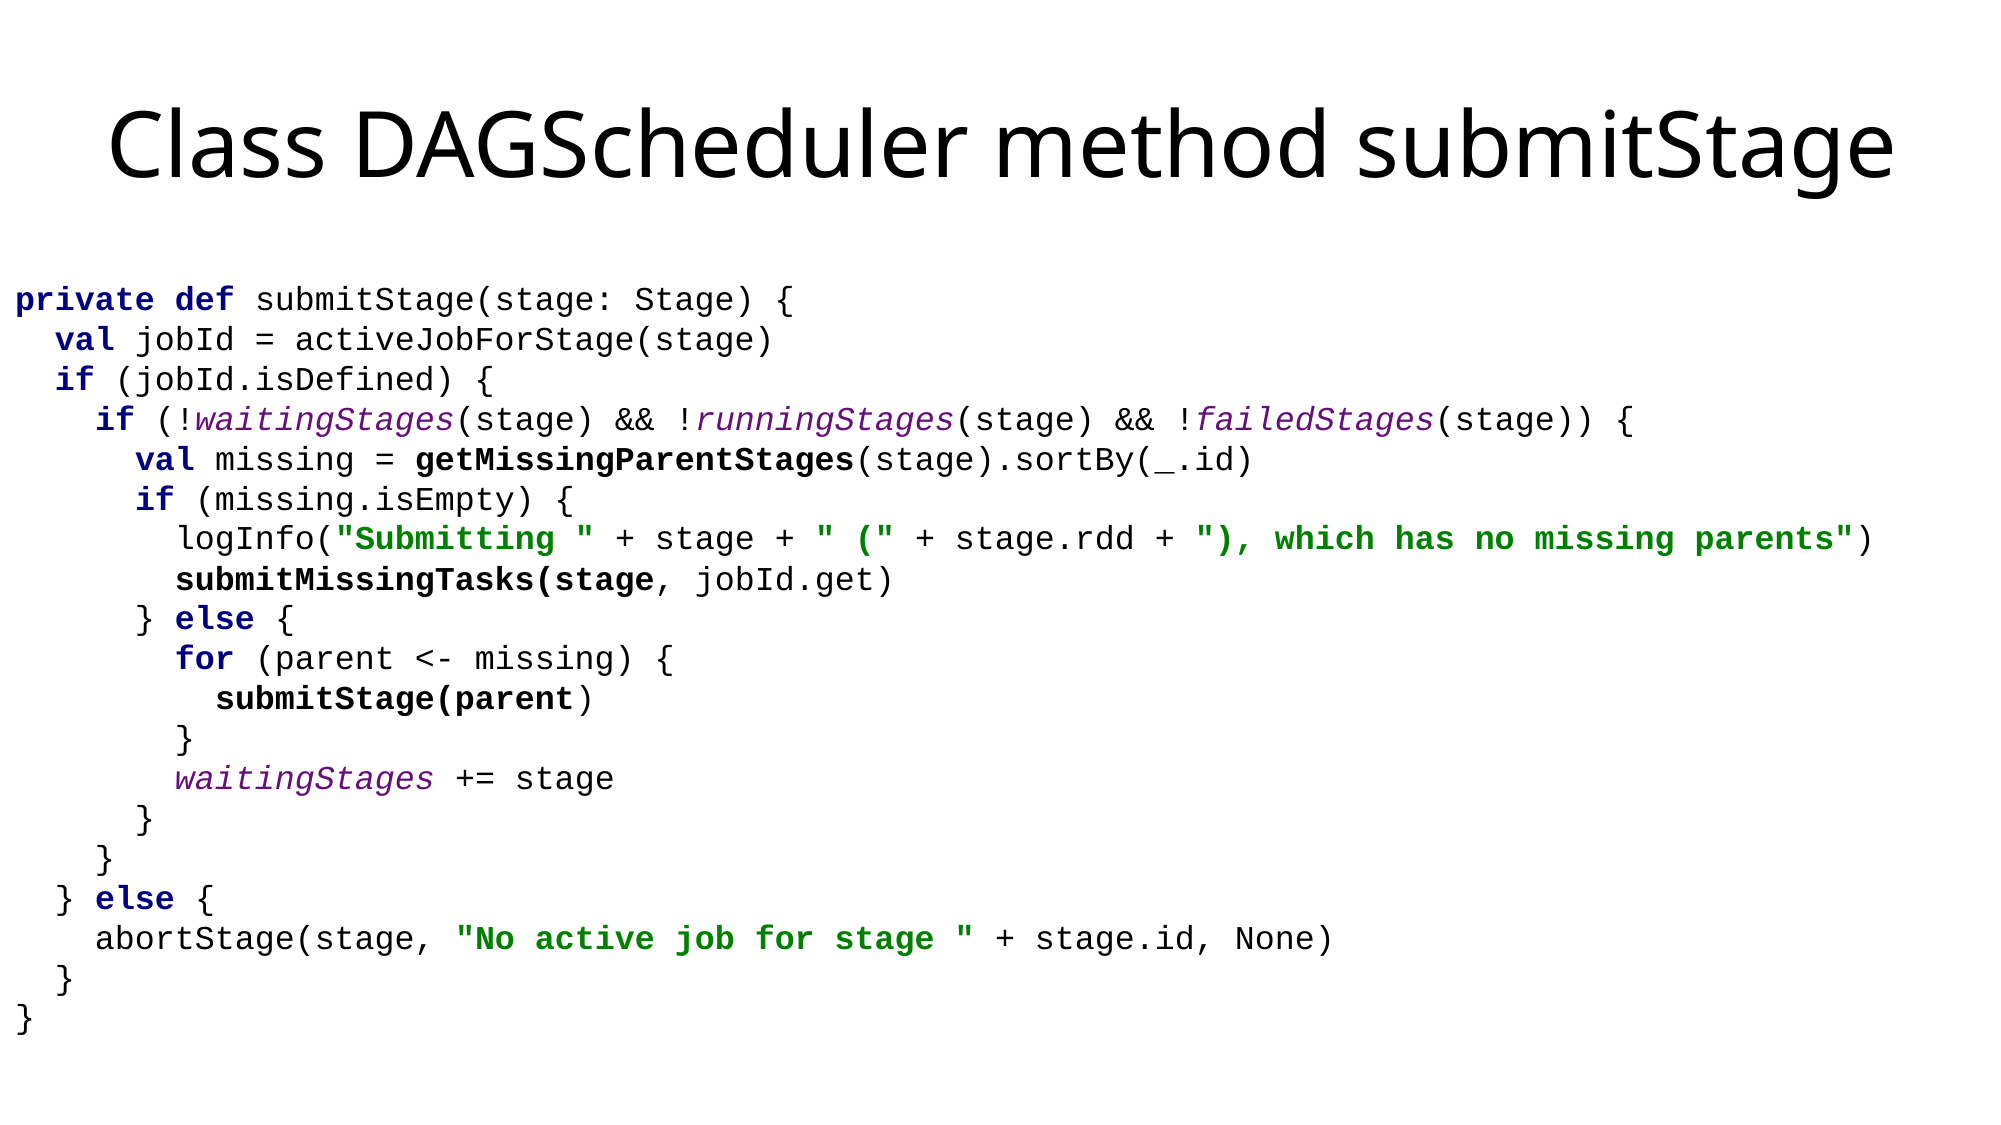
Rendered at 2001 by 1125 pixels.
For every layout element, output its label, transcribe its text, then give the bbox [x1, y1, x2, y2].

title Class DAGScheduler method submitStage [5, 66, 2000, 230]
list private def submitStage(stage: Stage) { val jobId = activeJobForStage(stage) if (jobId.isDefined) { if (!waitingStages(stage) && !runningStages(stage) && !failedStages(stage)) { val missing = getMissingParentStages(stage).sortBy(_.id) if (missing.isEmpty) { logInfo("Submitting " + stage + " (" + stage.rdd + "), which has no missing parents") submitMissingTasks(stage, jobId.get) } else { for (parent <- missing) { submitStage(parent) } waitingStages += stage } } } else { abortStage(stage, "No active job for stage " + stage.id, None) } } [0, 269, 2000, 1044]
